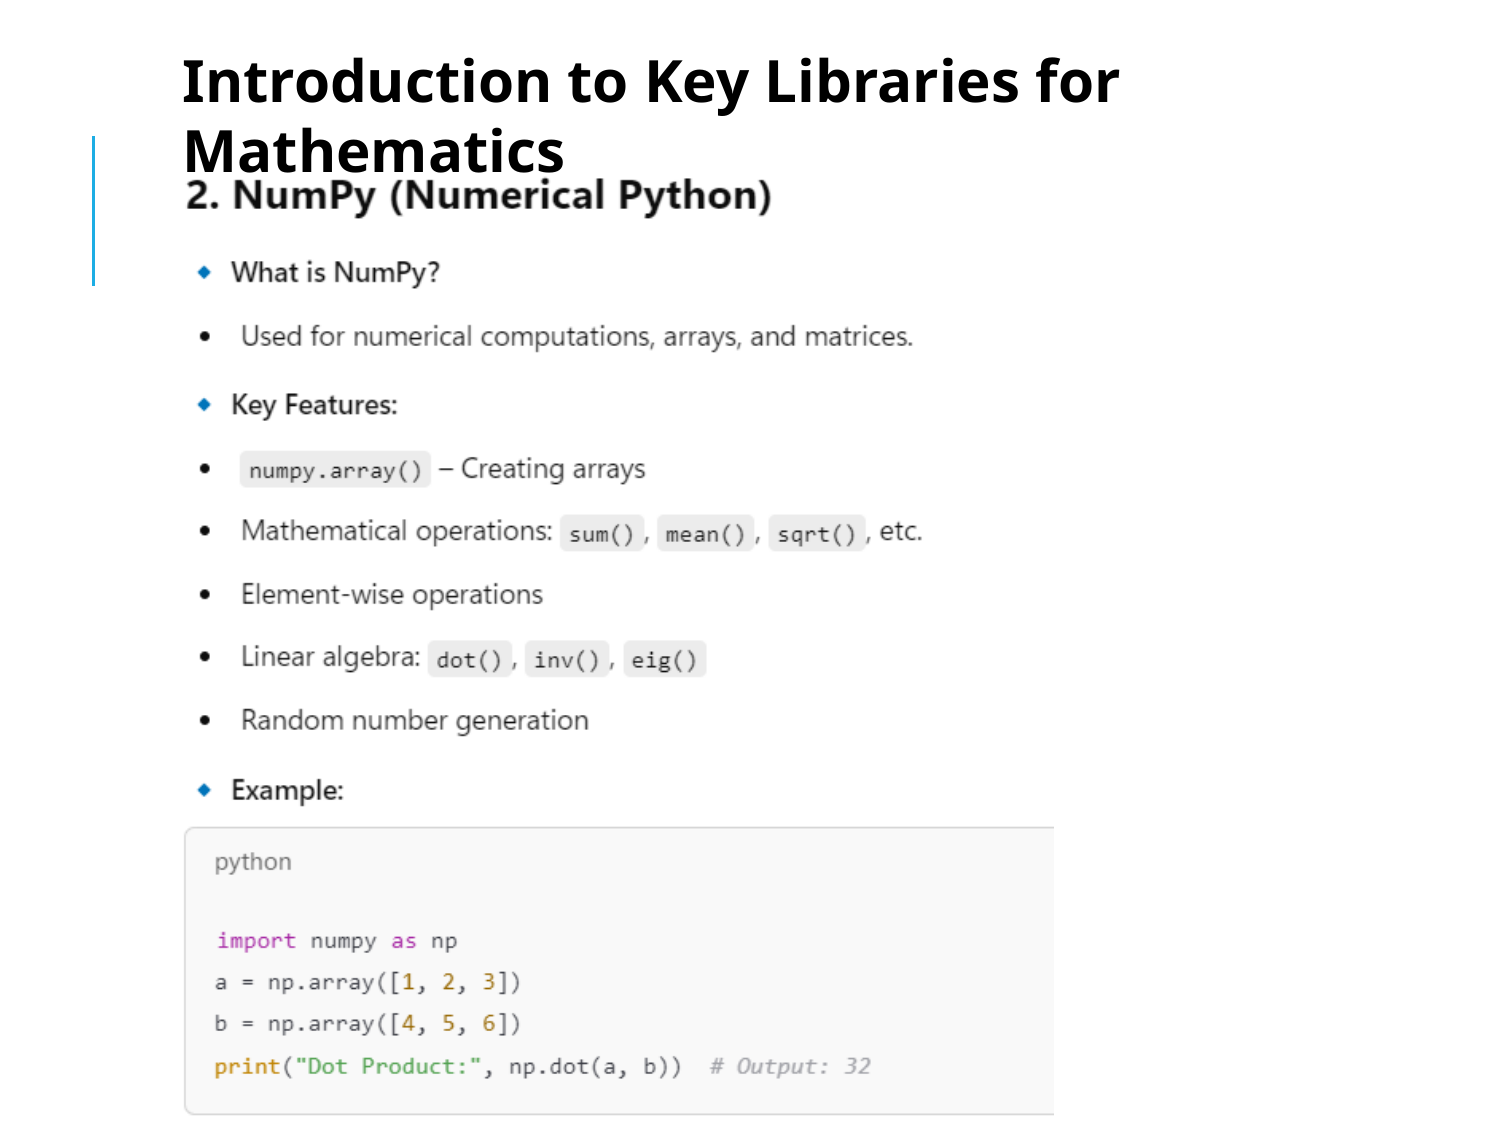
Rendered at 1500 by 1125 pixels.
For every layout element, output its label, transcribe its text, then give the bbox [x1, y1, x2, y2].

text_box Introduction to Key Libraries for Mathematics [167, 37, 1333, 192]
picture [142, 166, 1054, 1125]
